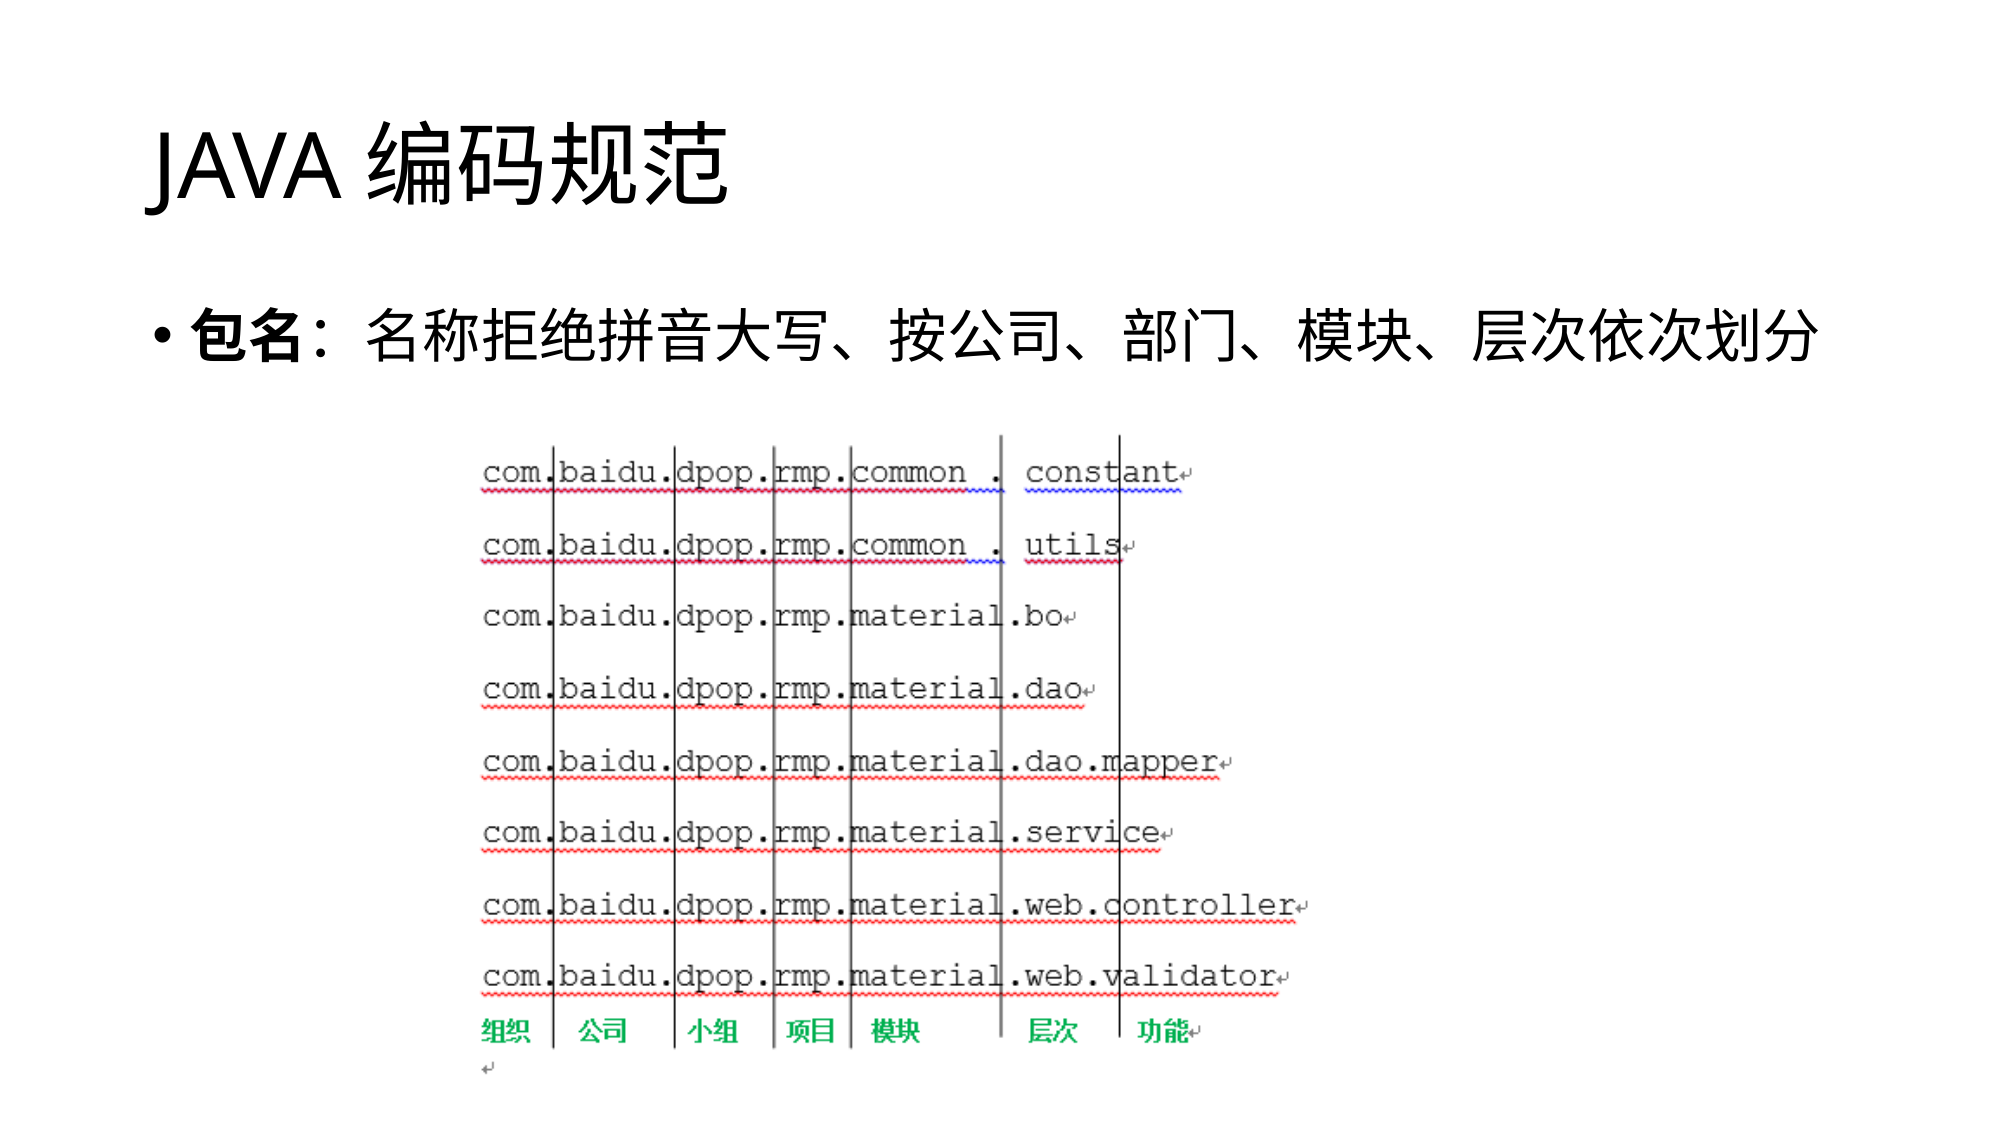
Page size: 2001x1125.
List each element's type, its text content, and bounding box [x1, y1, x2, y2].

title JAVA编码规范 [137, 59, 1863, 278]
picture [463, 432, 1384, 1076]
list 包名：名称拒绝拼音大写、按公司、部门、模块、层次依次划分 [137, 299, 1863, 459]
